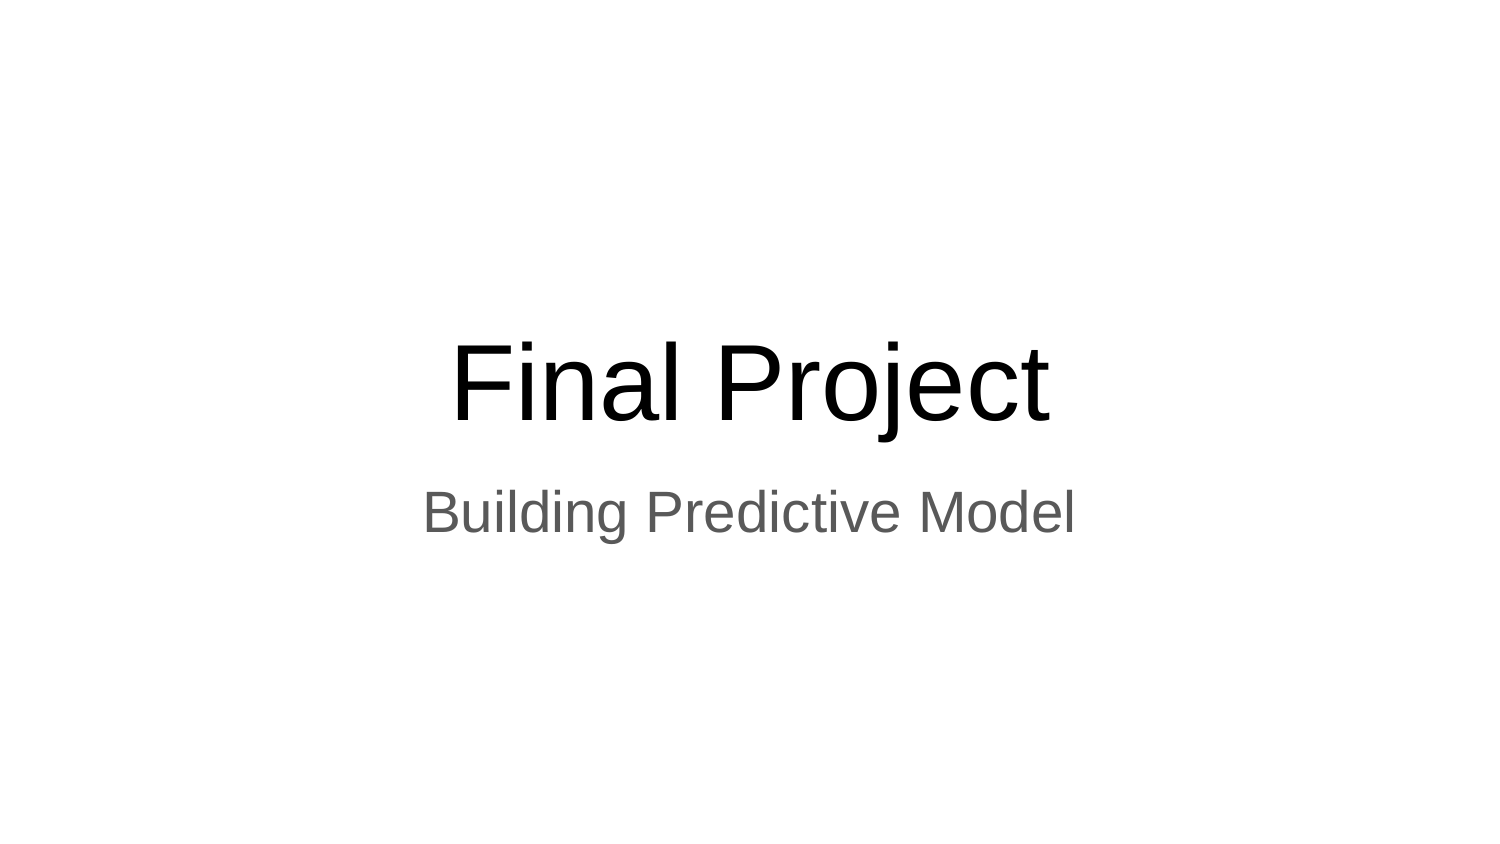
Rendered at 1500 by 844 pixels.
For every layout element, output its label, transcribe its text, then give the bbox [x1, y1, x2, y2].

subtitle Building Predictive Model [51, 464, 1449, 595]
title Final Project [51, 122, 1449, 459]
